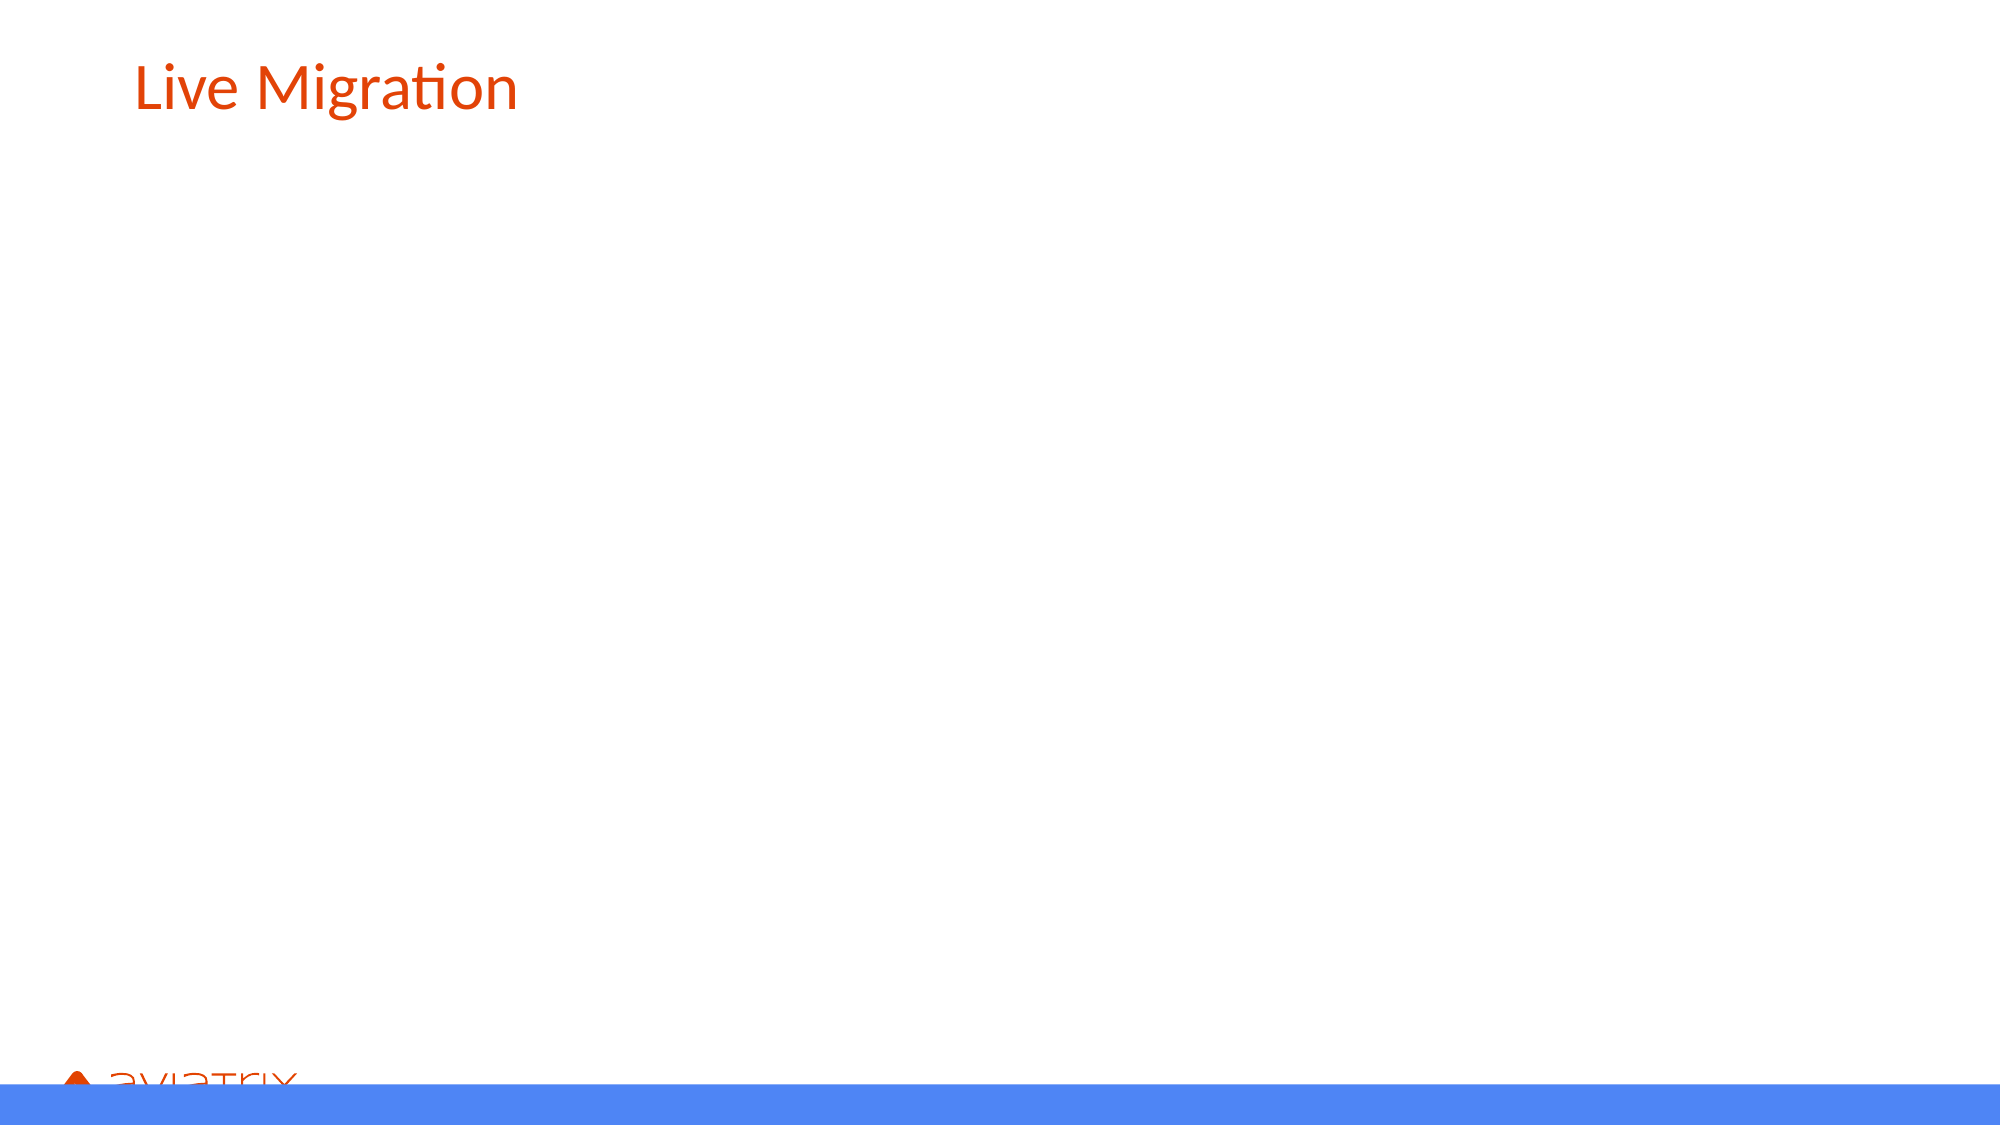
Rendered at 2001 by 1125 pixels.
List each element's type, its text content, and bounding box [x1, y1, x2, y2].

title Live Migration [119, 40, 1862, 136]
